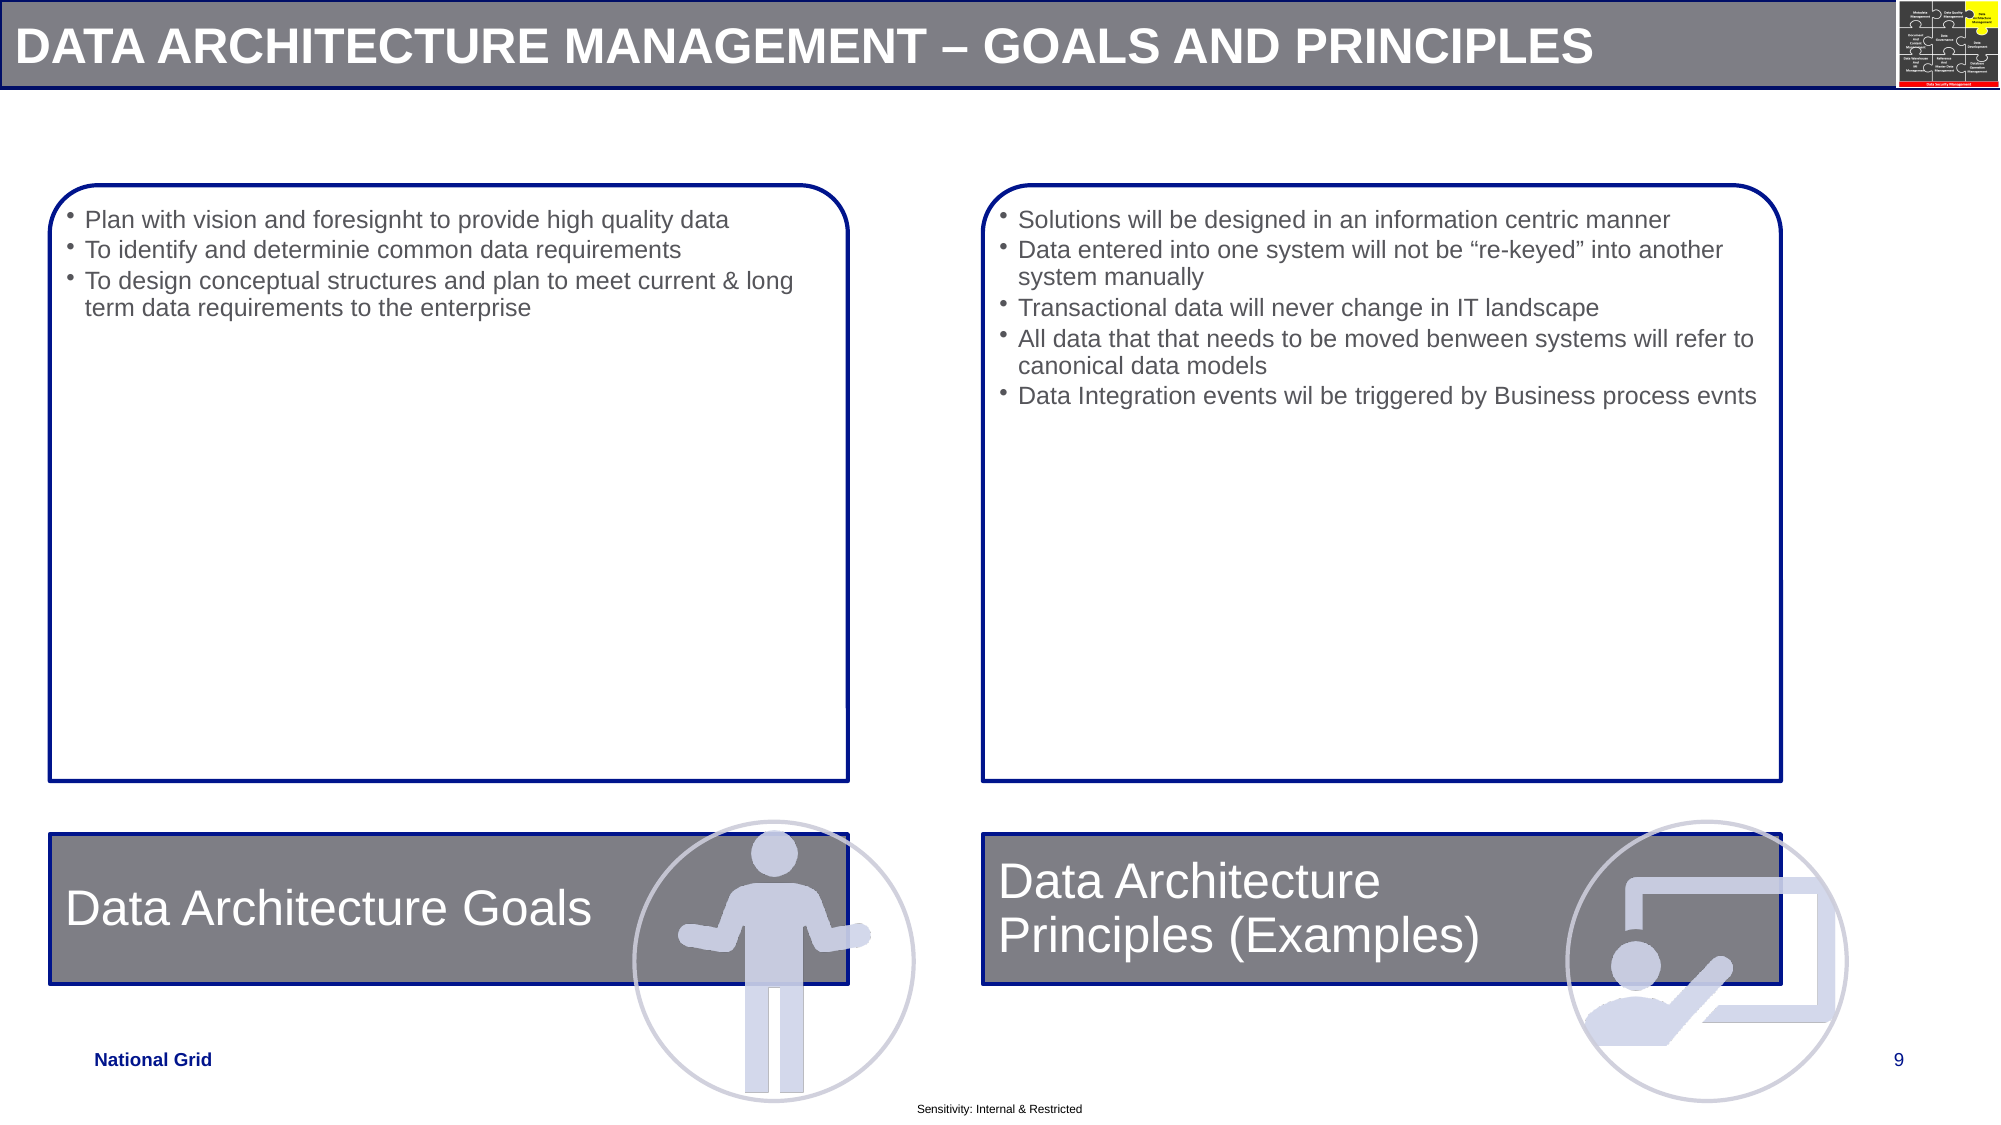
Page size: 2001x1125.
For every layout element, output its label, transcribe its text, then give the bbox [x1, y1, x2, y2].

text_box DATA ARCHITECTURE MANAGEMENT – GOALS AND PRINCIPLES [0, 0, 1894, 90]
picture [1896, 0, 2000, 89]
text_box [0, 184, 1897, 1102]
